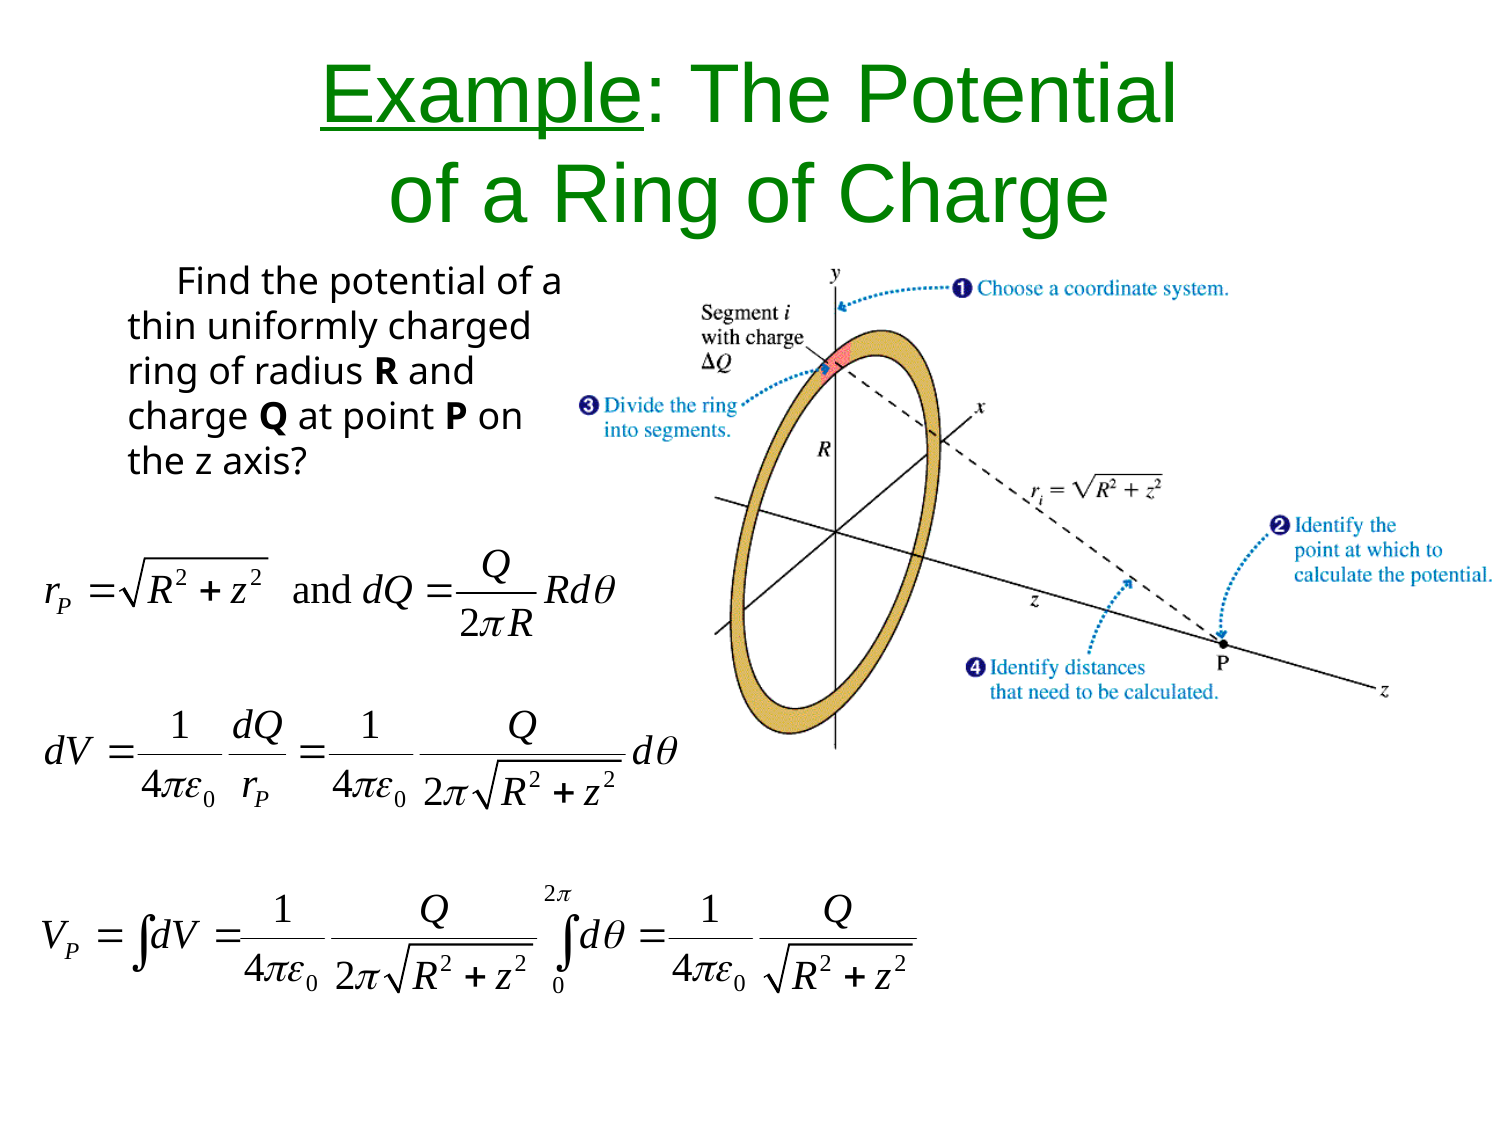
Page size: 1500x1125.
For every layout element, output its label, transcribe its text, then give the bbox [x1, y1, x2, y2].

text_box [37, 698, 688, 817]
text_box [37, 872, 926, 1005]
title Example: The Potential of a Ring of Charge [75, 45, 1425, 233]
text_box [37, 537, 626, 646]
text_box Find the potential of a thin uniformly charged ring of radius R and charge Q at point P on the z axis? [112, 249, 588, 490]
picture [571, 262, 1500, 760]
